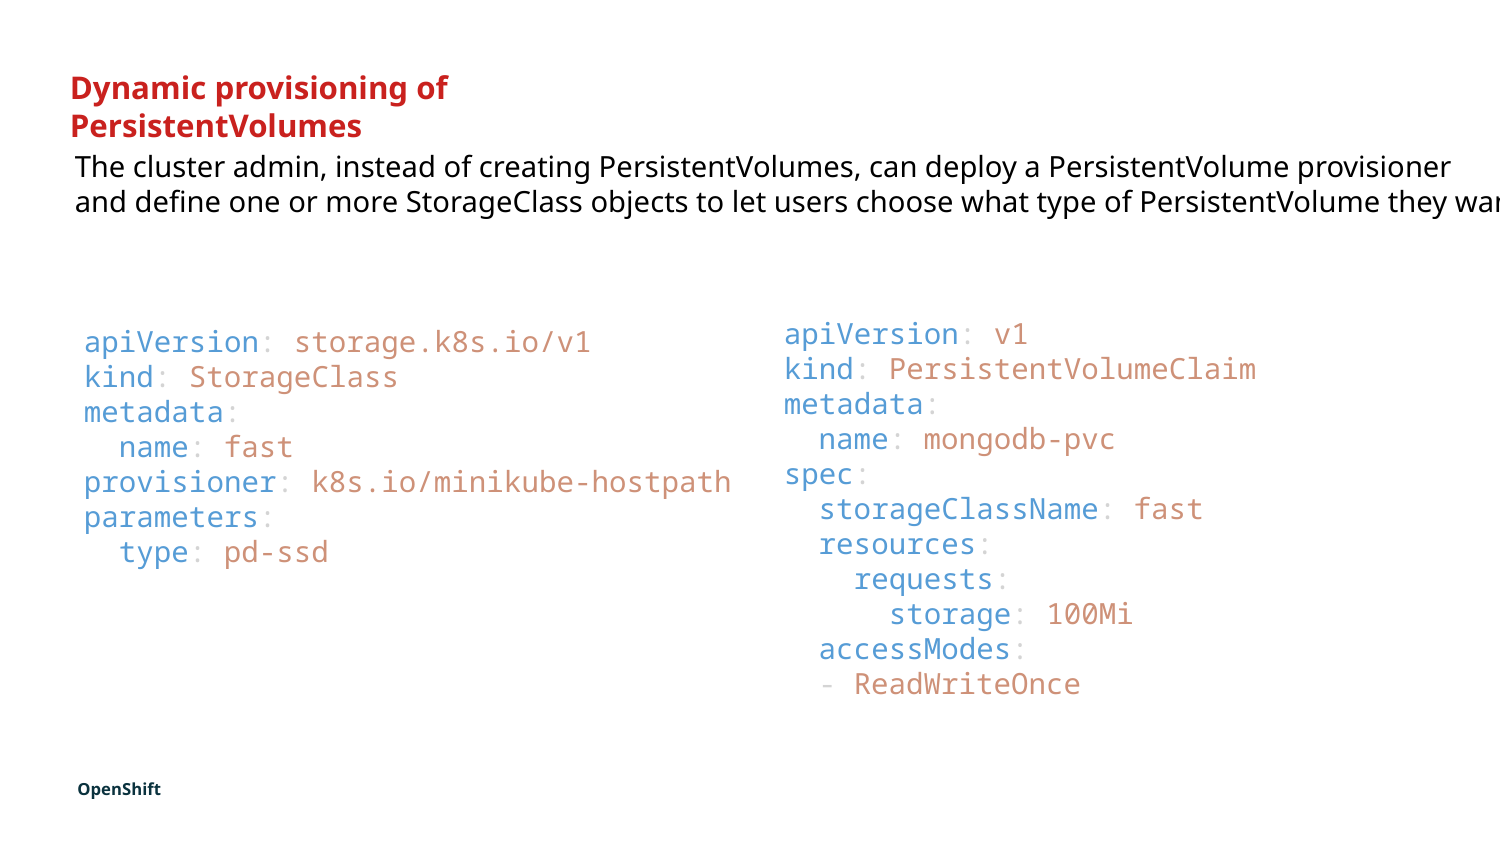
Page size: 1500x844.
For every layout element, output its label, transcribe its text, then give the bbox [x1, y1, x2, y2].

text_box The cluster admin, instead of creating PersistentVolumes, can deploy a PersistentVolume provisioner and define one or more StorageClass objects to let users choose what type of PersistentVolume they want. [60, 141, 1500, 226]
text_box Dynamic provisioning of PersistentVolumes [58, 63, 750, 120]
text_box apiVersion: v1 kind: PersistentVolumeClaim metadata: name: mongodb-pvc spec: storageClassName: fast resources: requests: storage: 100Mi accessModes: - ReadWriteOnce [769, 308, 1500, 708]
text_box apiVersion: storage.k8s.io/v1 kind: StorageClass metadata: name: fast provisioner: k8s.io/minikube-hostpath parameters: type: pd-ssd [69, 315, 819, 576]
text_box OpenShift [69, 774, 944, 800]
